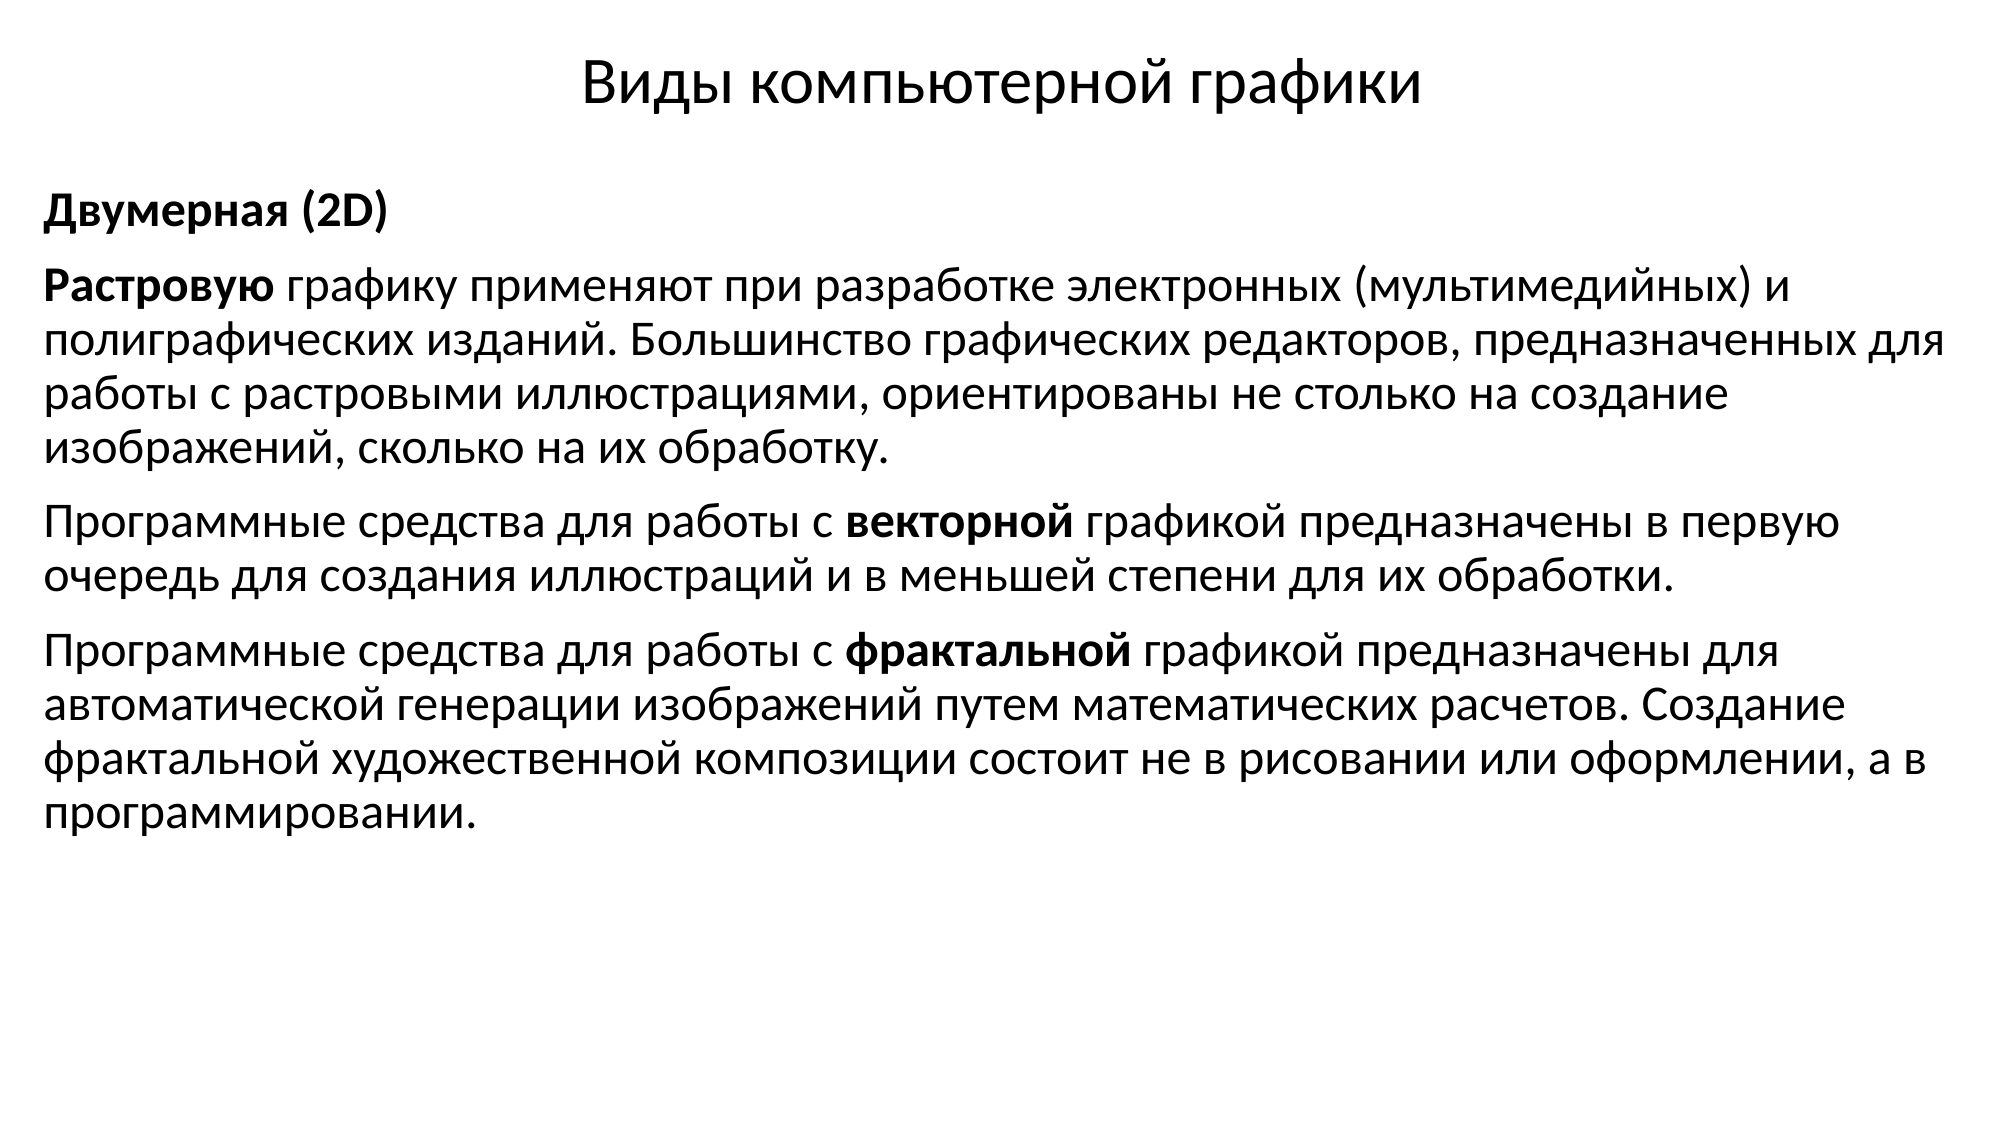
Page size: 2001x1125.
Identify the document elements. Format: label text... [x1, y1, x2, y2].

subtitle Двумерная (2D) Растровую графику применяют при разработке электронных (мультимедийных) и полиграфических изданий. Большинство графических редакторов, предназначенных для работы с растровыми иллюстрациями, ориентированы не столько на создание изображений, сколько на их обработку. Программные средства для работы с векторной графикой предназначены в первую очередь для создания иллюстраций и в меньшей степени для их обработки. Программные средства для работы с фрактальной графикой предназначены для автоматической генерации изображений путем математических расчетов. Создание фрактальной художественной композиции состоит не в рисовании или оформлении, а в программировании. [28, 175, 1977, 1090]
title Виды компьютерной графики [28, 44, 1977, 126]
